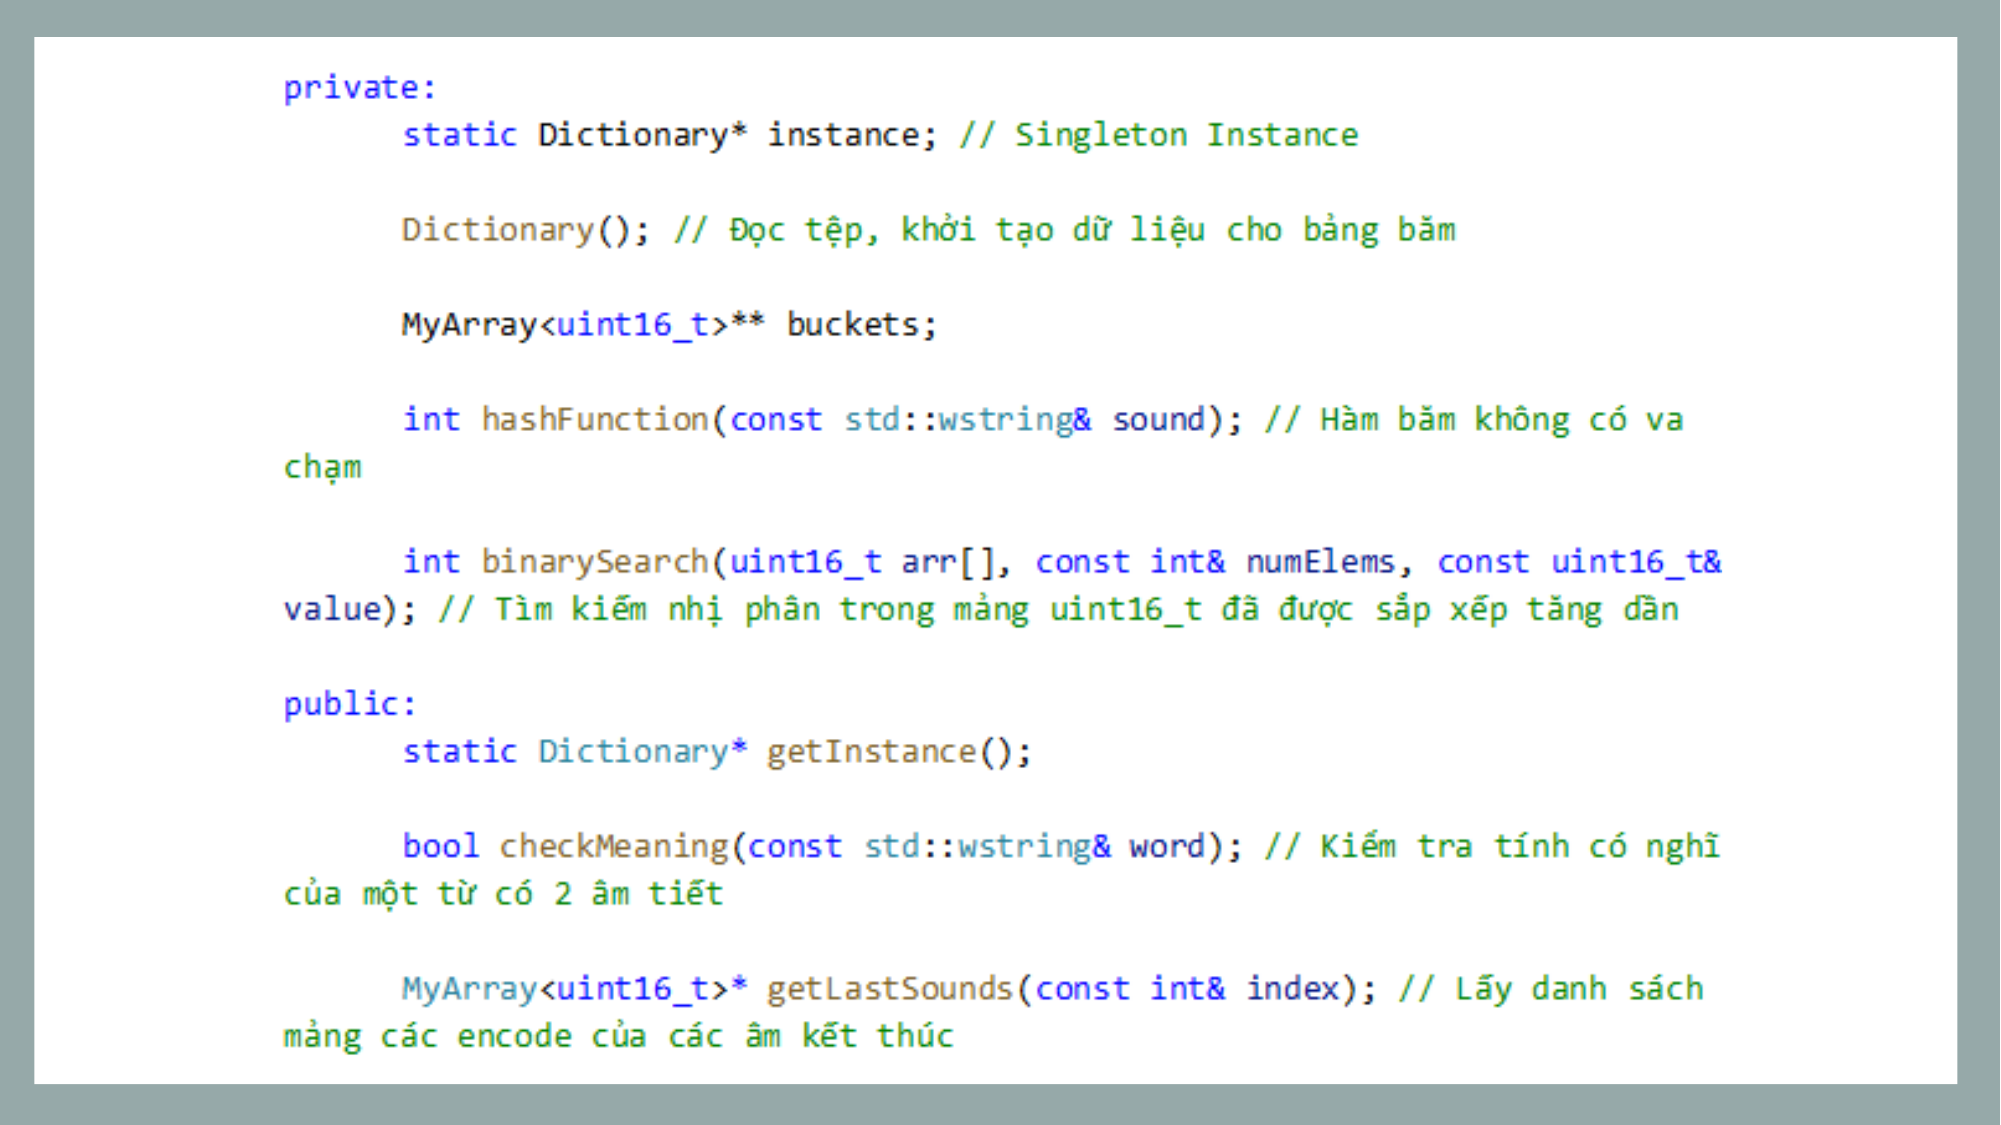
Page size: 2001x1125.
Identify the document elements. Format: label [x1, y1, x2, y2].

text_box [34, 37, 1958, 1085]
picture [277, 62, 1723, 1060]
text_box [0, 0, 2000, 1125]
